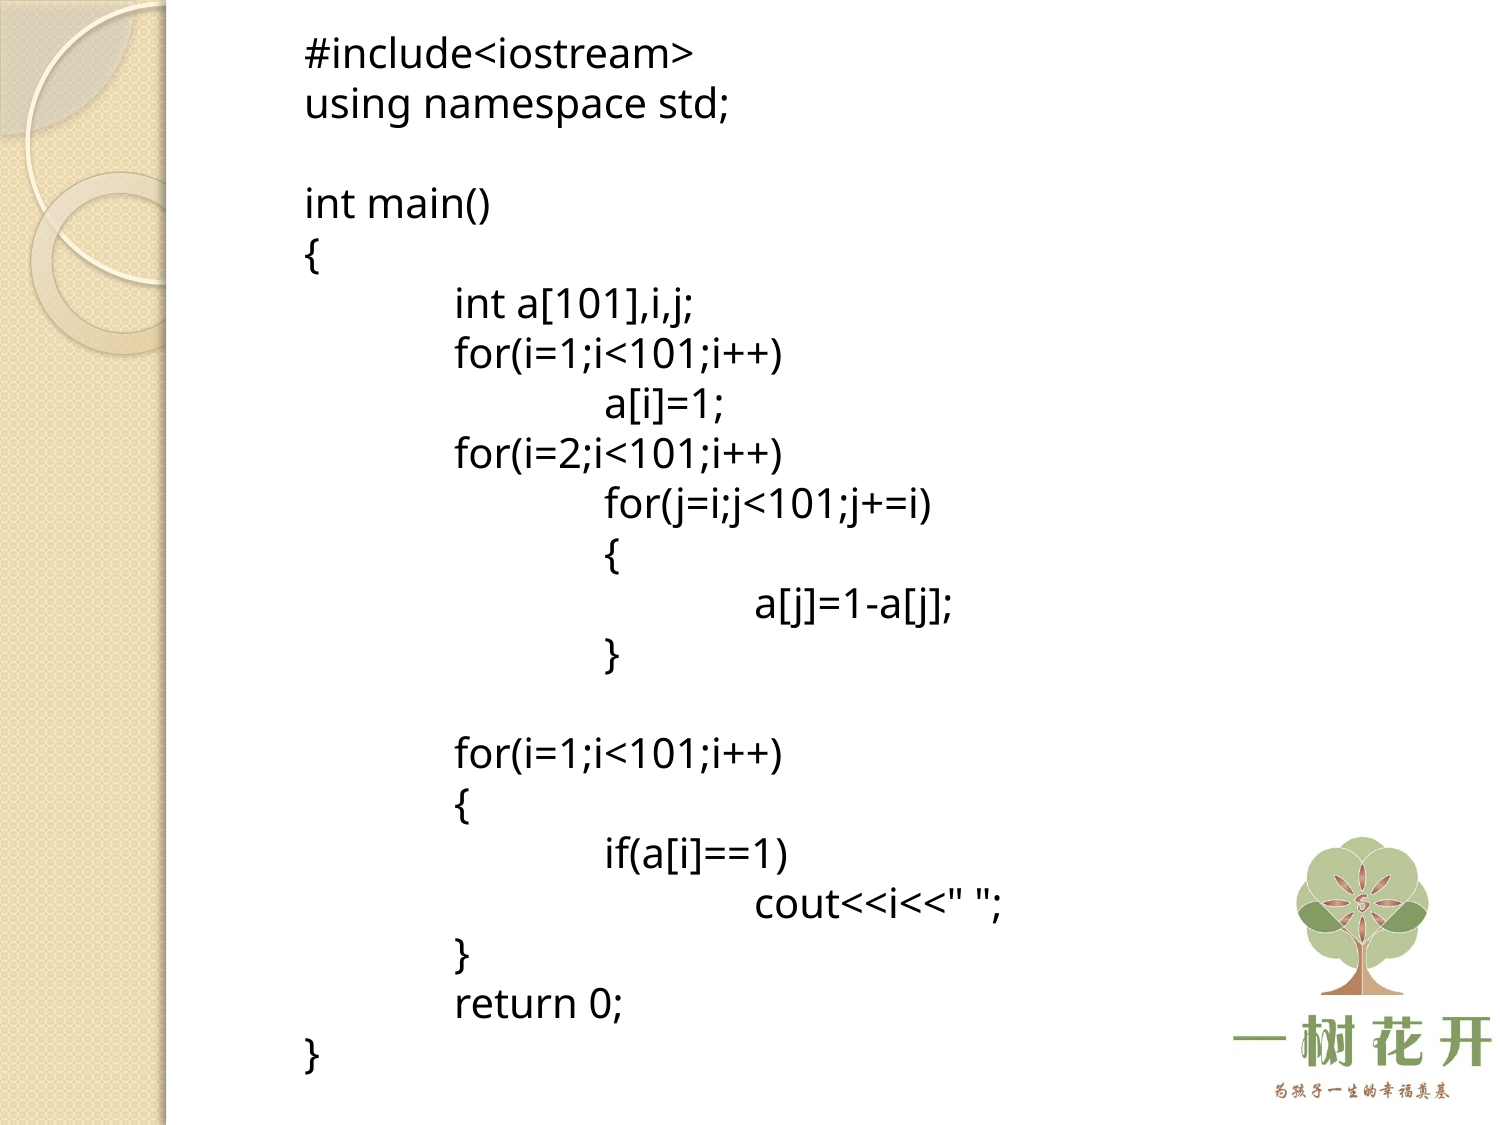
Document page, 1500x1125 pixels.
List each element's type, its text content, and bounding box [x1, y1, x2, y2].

text_box #include<iostream> using namespace std; int main() { int a[101],i,j; for(i=1;i<101;i++) a[i]=1; for(i=2;i<101;i++) for(j=i;j<101;j+=i) { a[j]=1-a[j]; } for(i=1;i<101;i++) { if(a[i]==1) cout<<i<<" "; } return 0; } [289, 19, 1125, 1085]
picture [1223, 826, 1500, 1125]
